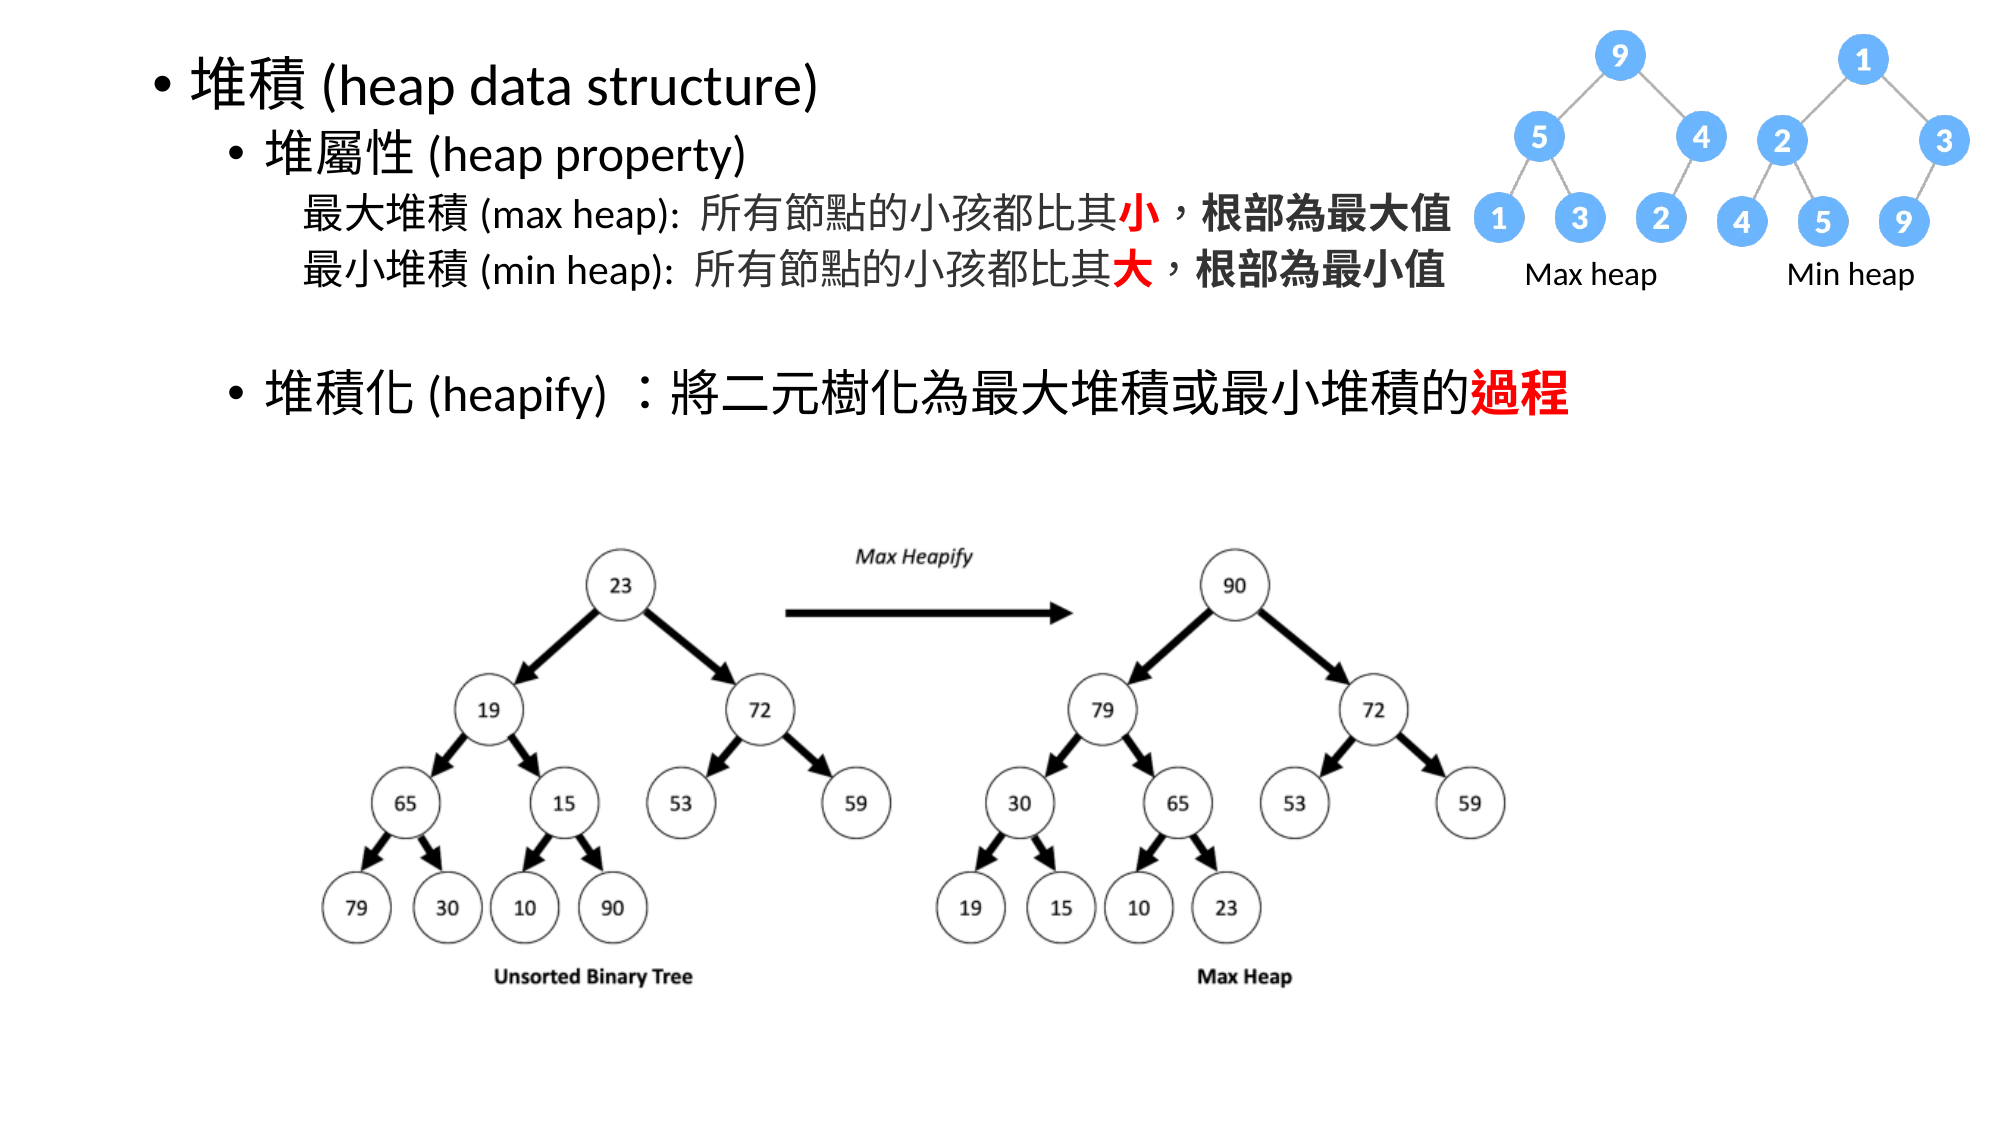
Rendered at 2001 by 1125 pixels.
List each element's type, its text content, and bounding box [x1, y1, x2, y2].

picture [1443, 0, 2000, 277]
picture [320, 460, 1510, 1002]
list 堆積(heap data structure) 堆屬性(heap property) 最大堆積(max heap): 所有節點的小孩都比其小，根部為最大值 最小堆積(min heap): 所有節點的小孩都比其大，根部為最小值 堆積化(heapify)：將二元樹化為最大堆積或最小堆積的過程 [137, 47, 1863, 1001]
text_box Min heap [1771, 277, 1953, 300]
text_box Max heap [1509, 273, 1691, 300]
